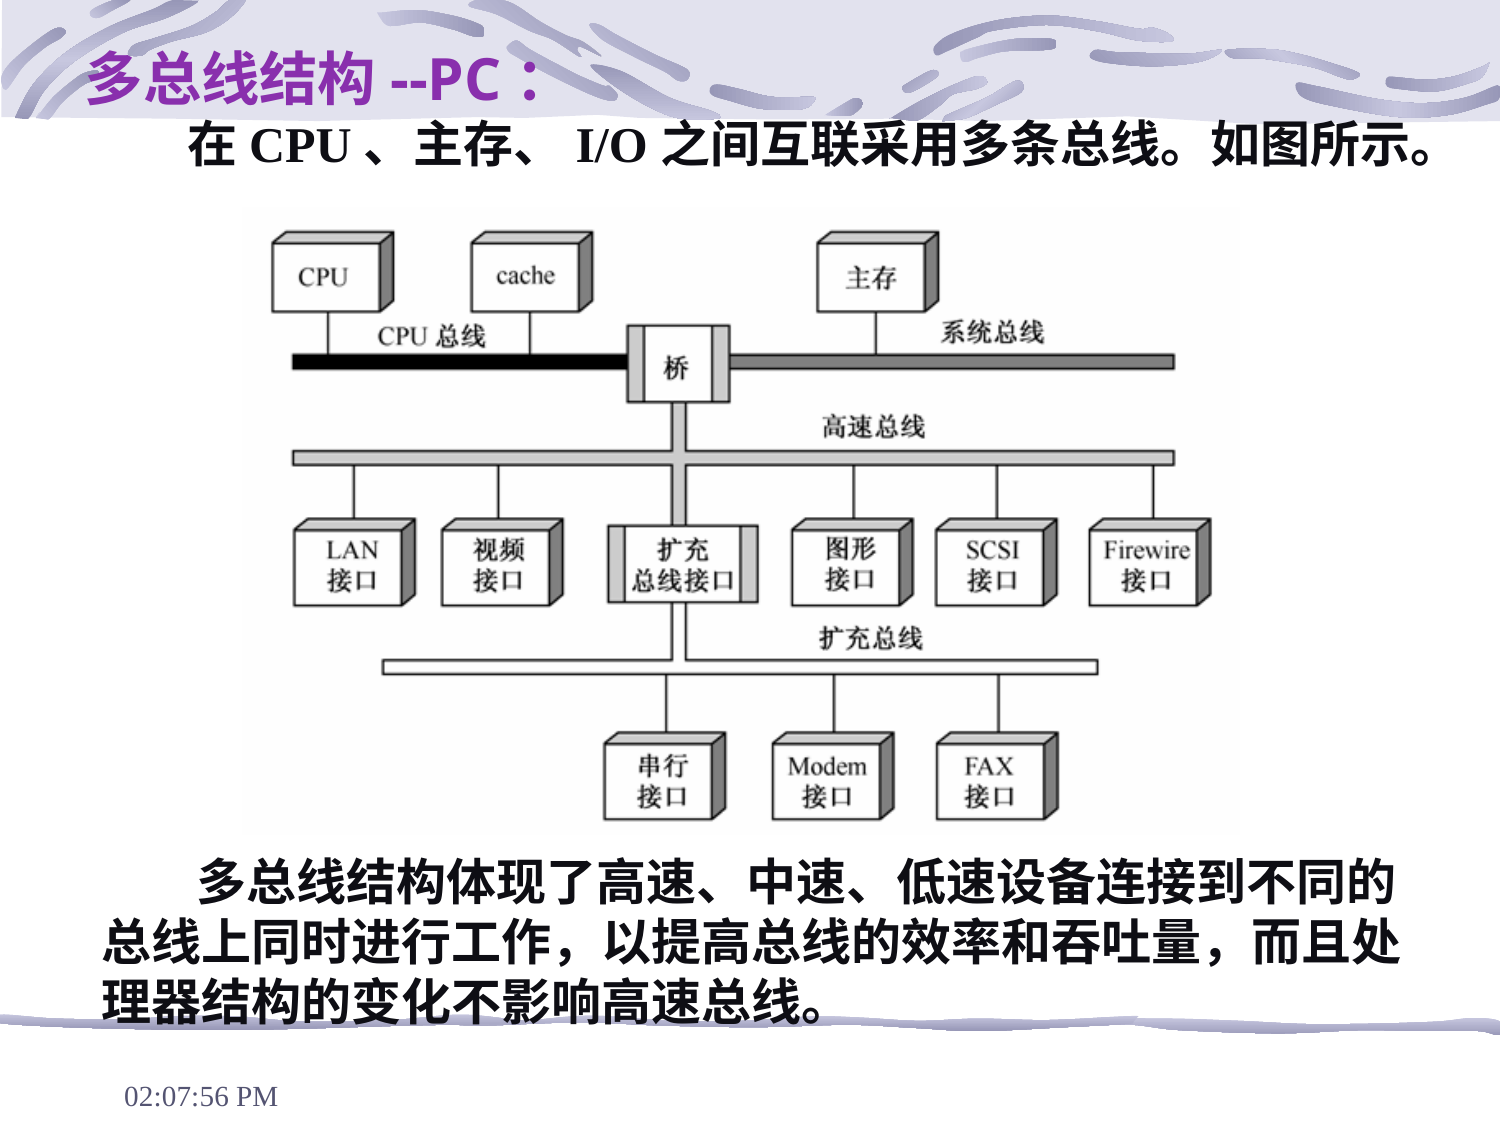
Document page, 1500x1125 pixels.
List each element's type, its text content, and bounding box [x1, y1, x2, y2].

text_box 多总线结构体现了高速、中速、低速设备连接到不同的总线上同时进行工作，以提高总线的效率和吞吐量，而且处理器结构的变化不影响高速总线。 [0, 787, 1459, 1038]
text_box 多总线结构--PC： 在CPU、主存、I/O之间互联采用多条总线。如图所示。 [70, 35, 1465, 180]
picture [241, 207, 1240, 835]
slide_number 下午7时27分54秒 [108, 1044, 422, 1120]
